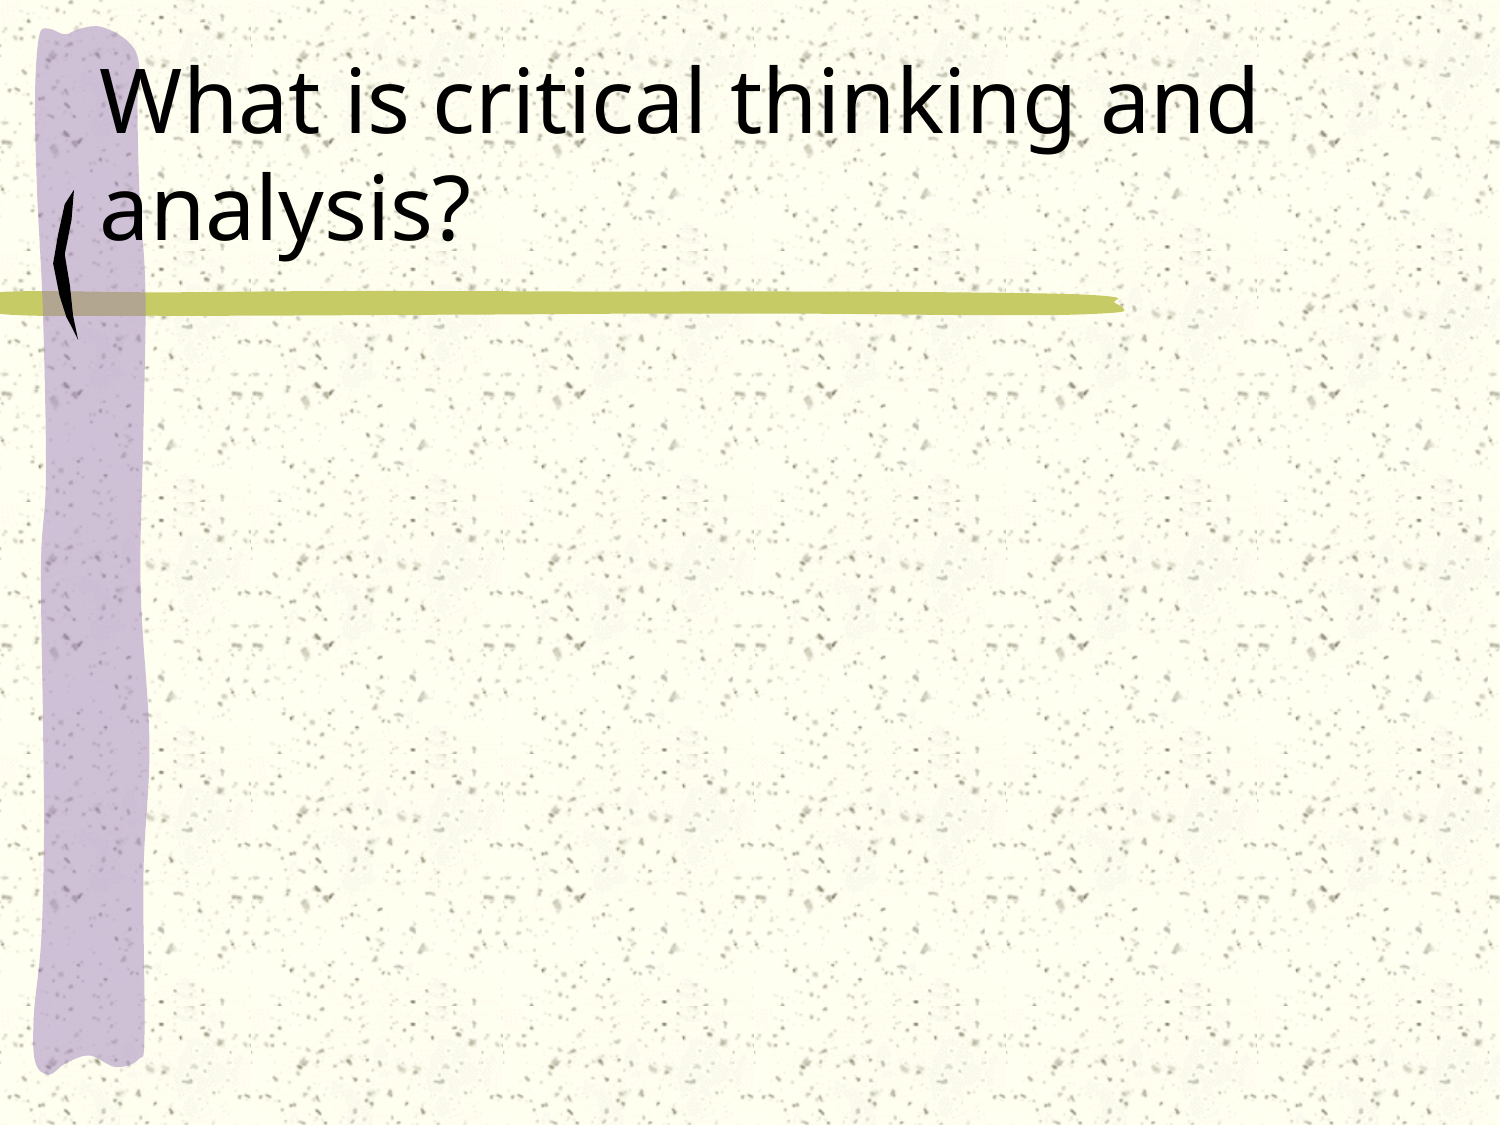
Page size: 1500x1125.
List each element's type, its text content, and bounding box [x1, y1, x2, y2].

picture [0, 0, 1500, 1125]
title What is critical thinking and analysis? [84, 34, 1496, 268]
